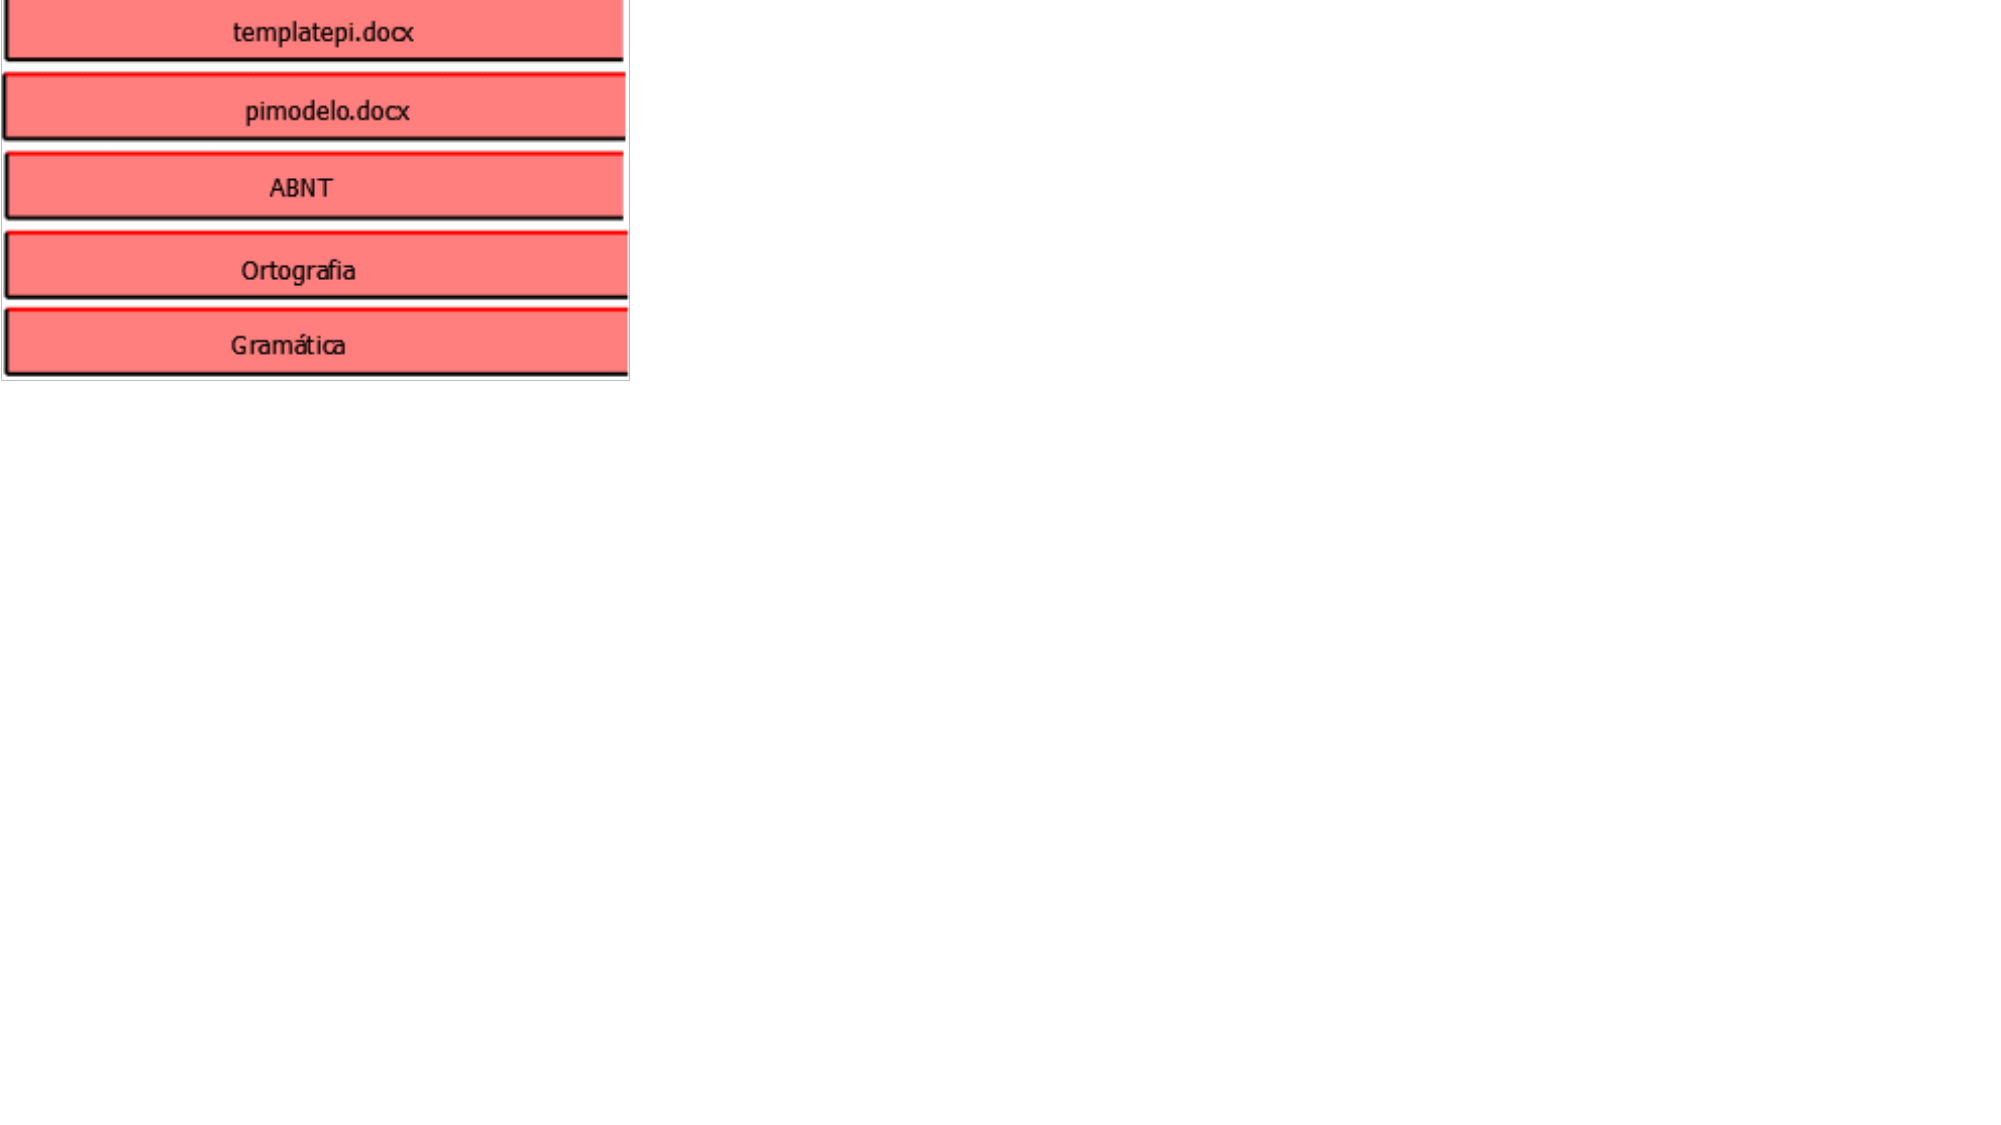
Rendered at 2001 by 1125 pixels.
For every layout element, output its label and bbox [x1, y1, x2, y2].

picture [0, 0, 632, 383]
